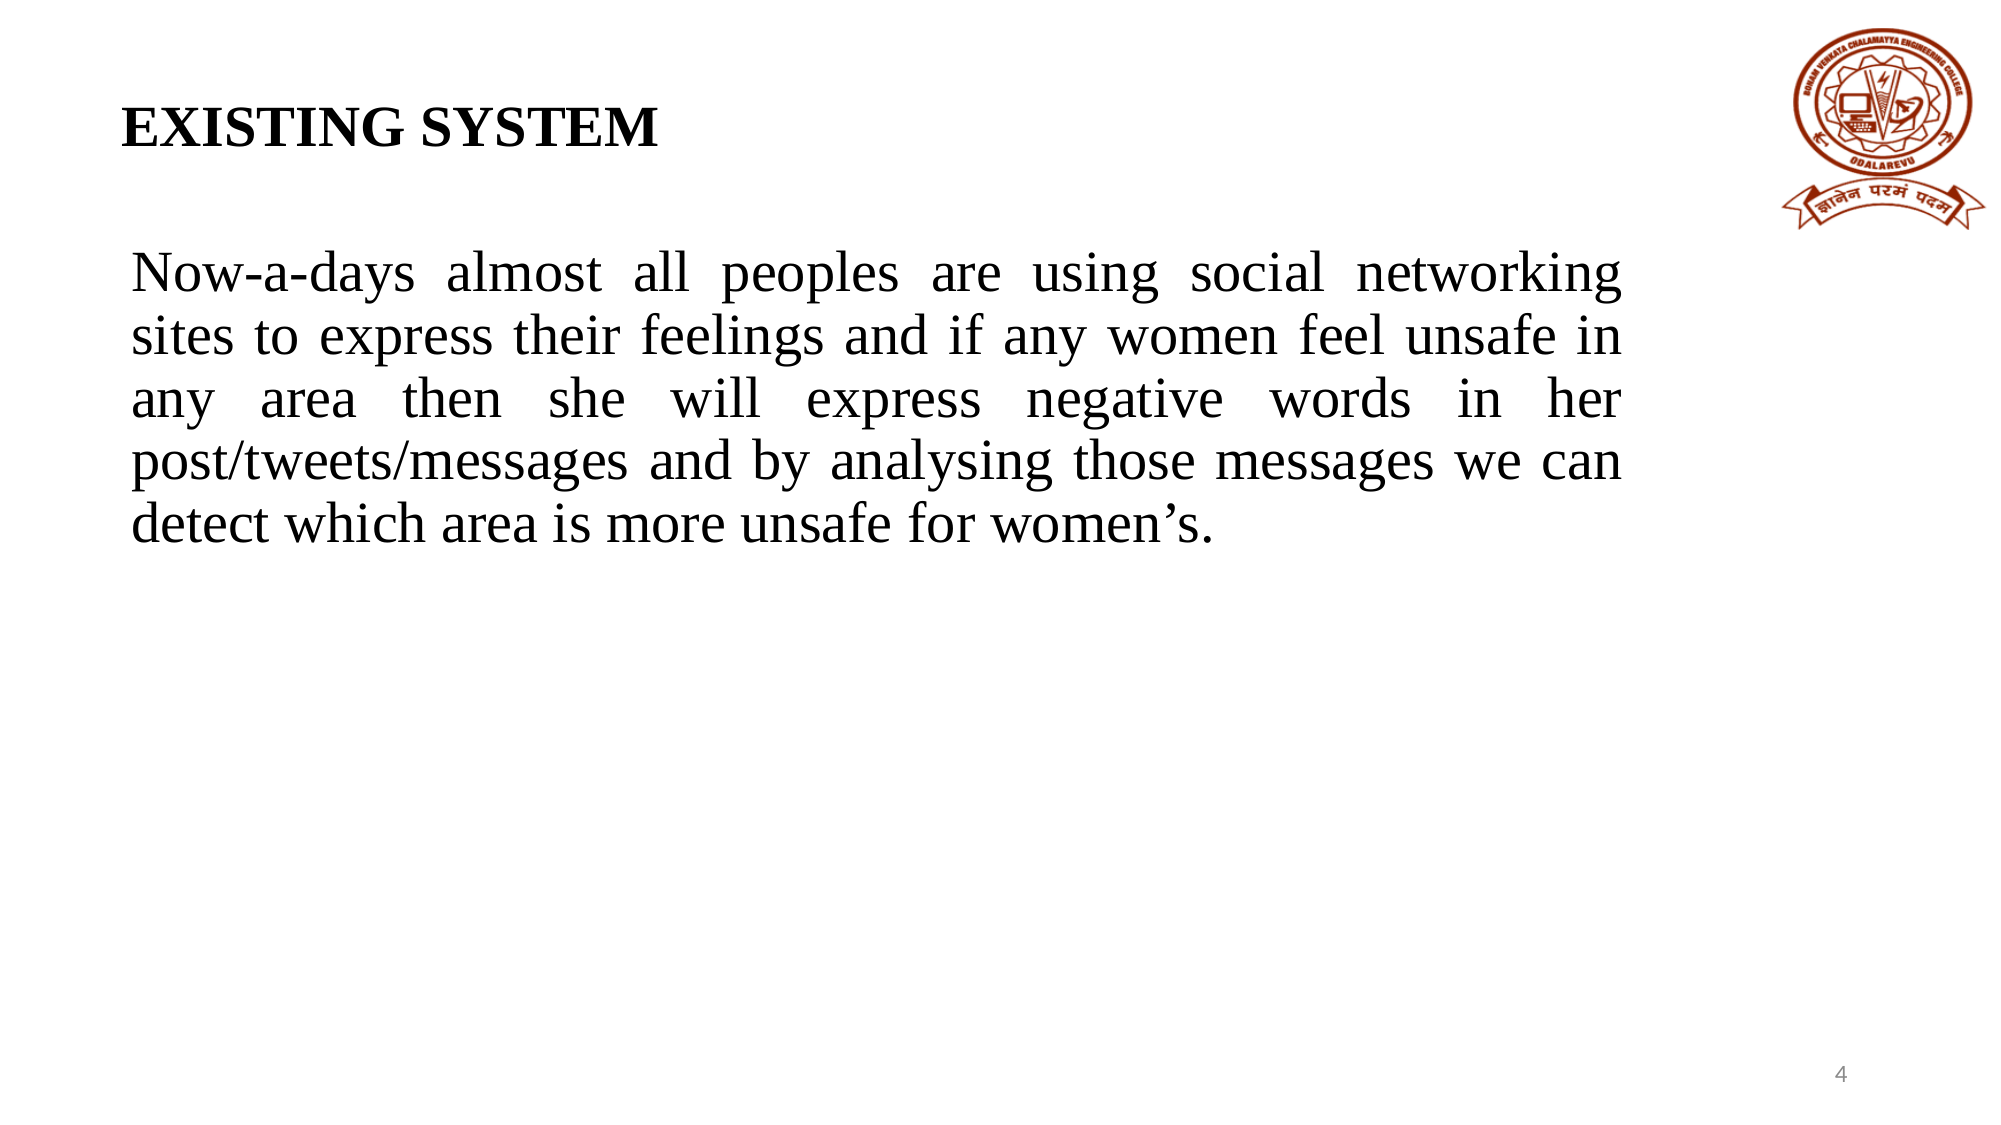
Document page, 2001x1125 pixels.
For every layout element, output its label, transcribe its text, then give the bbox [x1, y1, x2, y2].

list Now-a-days almost all peoples are using social networking sites to express their feelings and if any women feel unsafe in any area then she will express negative words in her post/tweets/messages and by analysing those messages we can detect which area is more unsafe for women’s. [116, 233, 1639, 922]
picture [1769, 24, 1999, 234]
slide_number 4 [1412, 1042, 1863, 1103]
title EXISTING SYSTEM [106, 74, 1649, 250]
